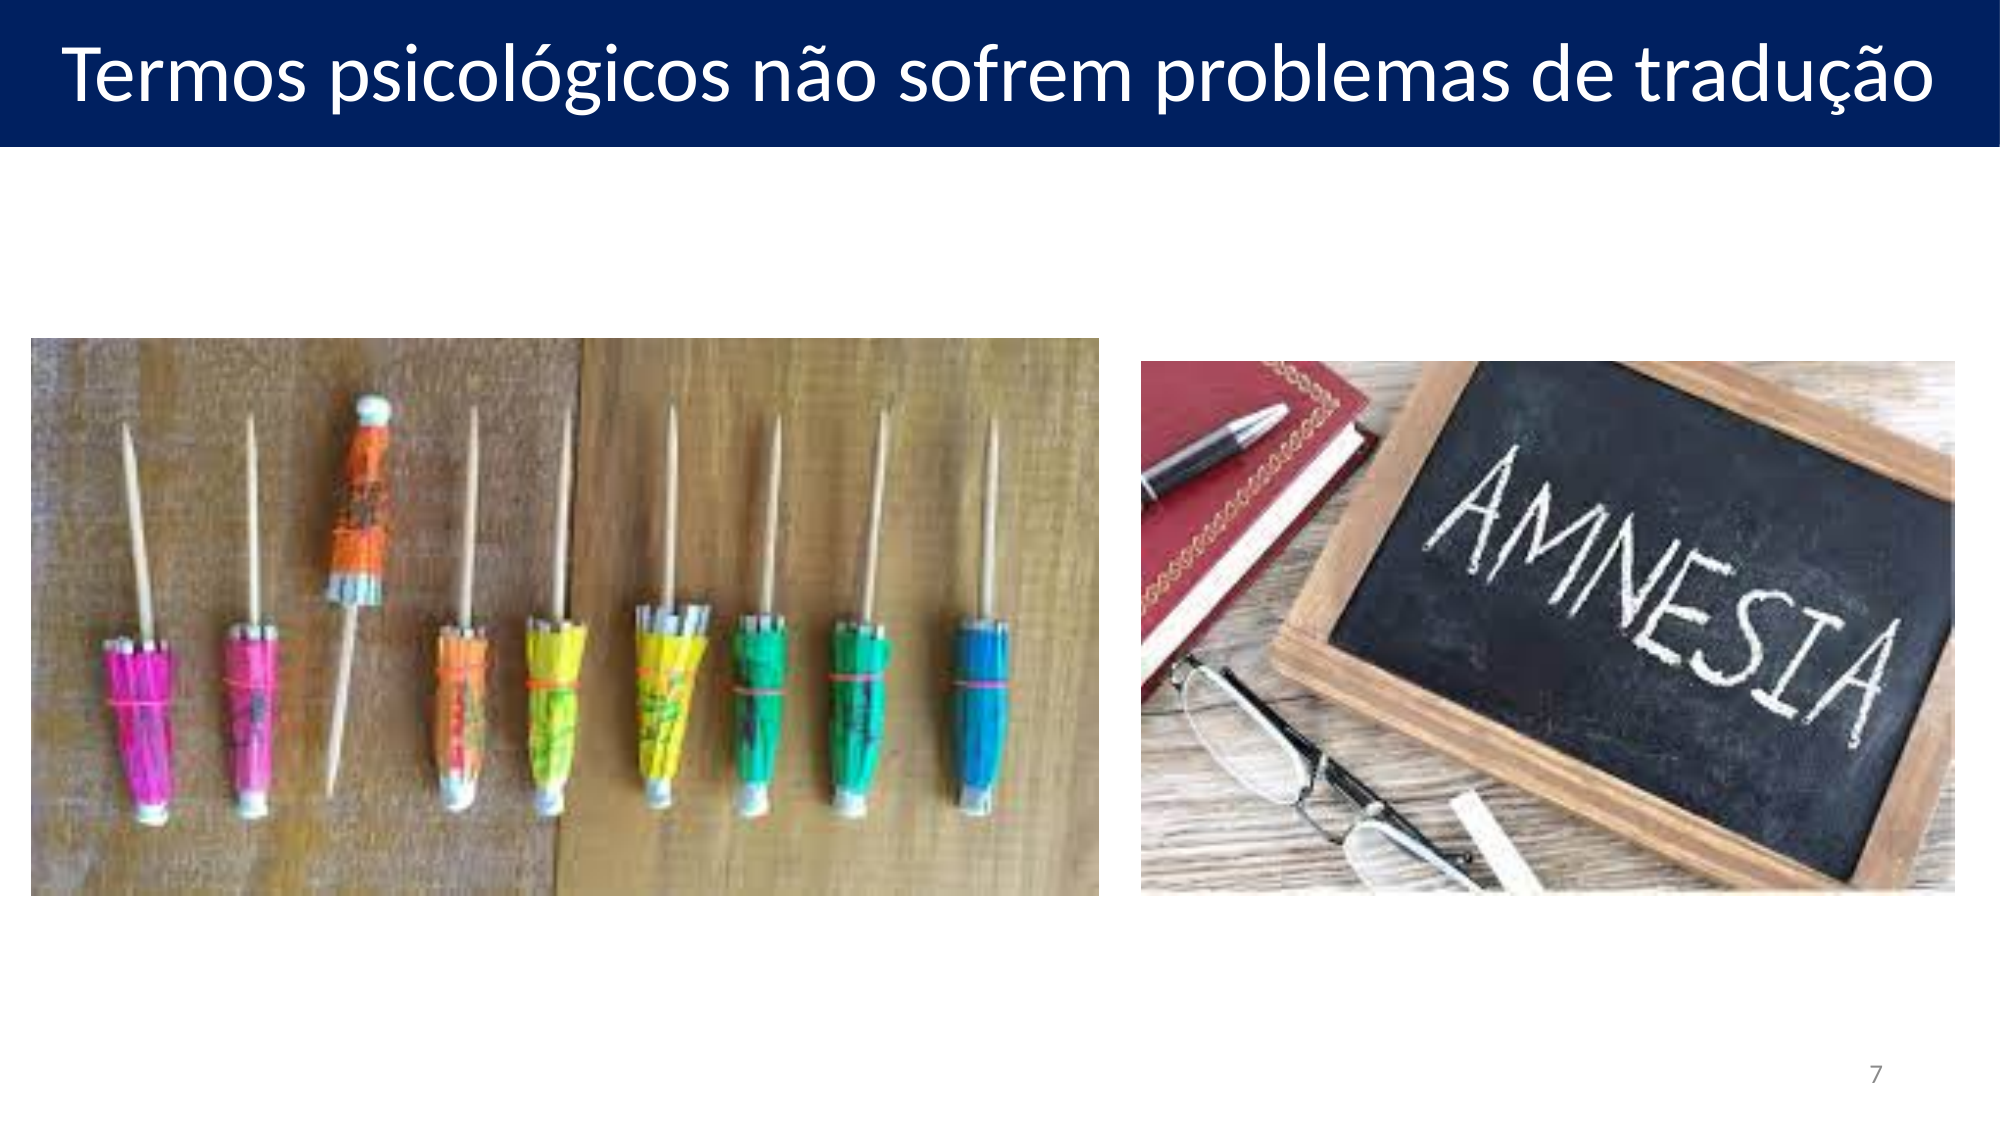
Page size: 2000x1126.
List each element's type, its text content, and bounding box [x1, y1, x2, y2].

text_box Termos psicológicos não sofrem problemas de tradução [0, 0, 2000, 147]
slide_number 7 [1433, 1042, 1900, 1103]
picture [30, 337, 1099, 897]
picture [1141, 361, 1955, 897]
